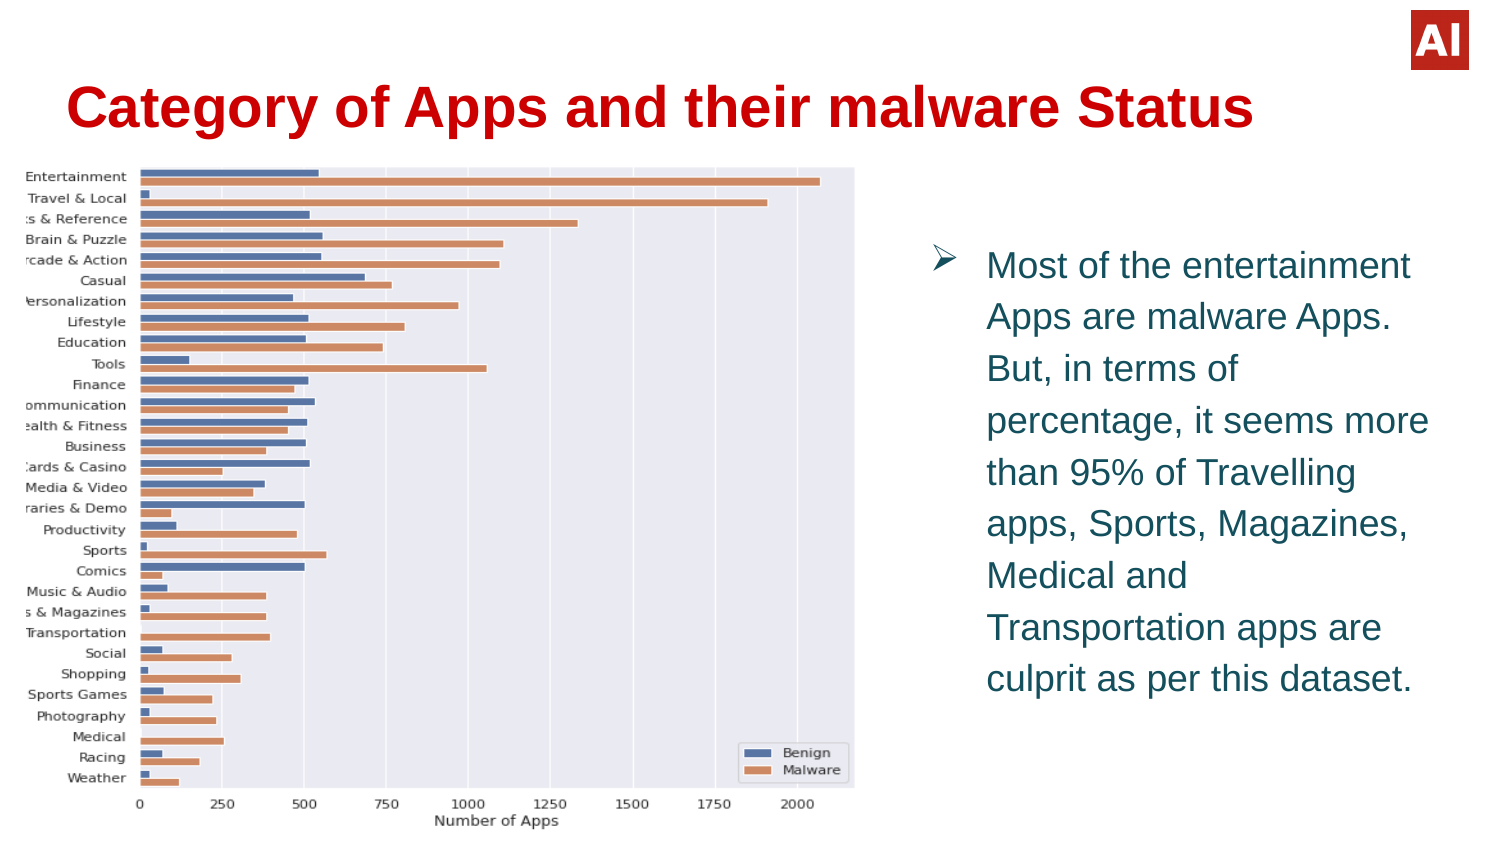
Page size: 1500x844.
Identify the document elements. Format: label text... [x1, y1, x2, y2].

title Category of Apps and their malware Status [51, 54, 1449, 145]
picture [25, 159, 868, 844]
picture [1411, 10, 1469, 70]
list Most of the entertainment Apps are malware Apps. But, in terms of percentage, it seems more than 95% of Travelling apps, Sports, Magazines, Medical and Transportation apps are culprit as per this dataset. [896, 218, 1449, 791]
